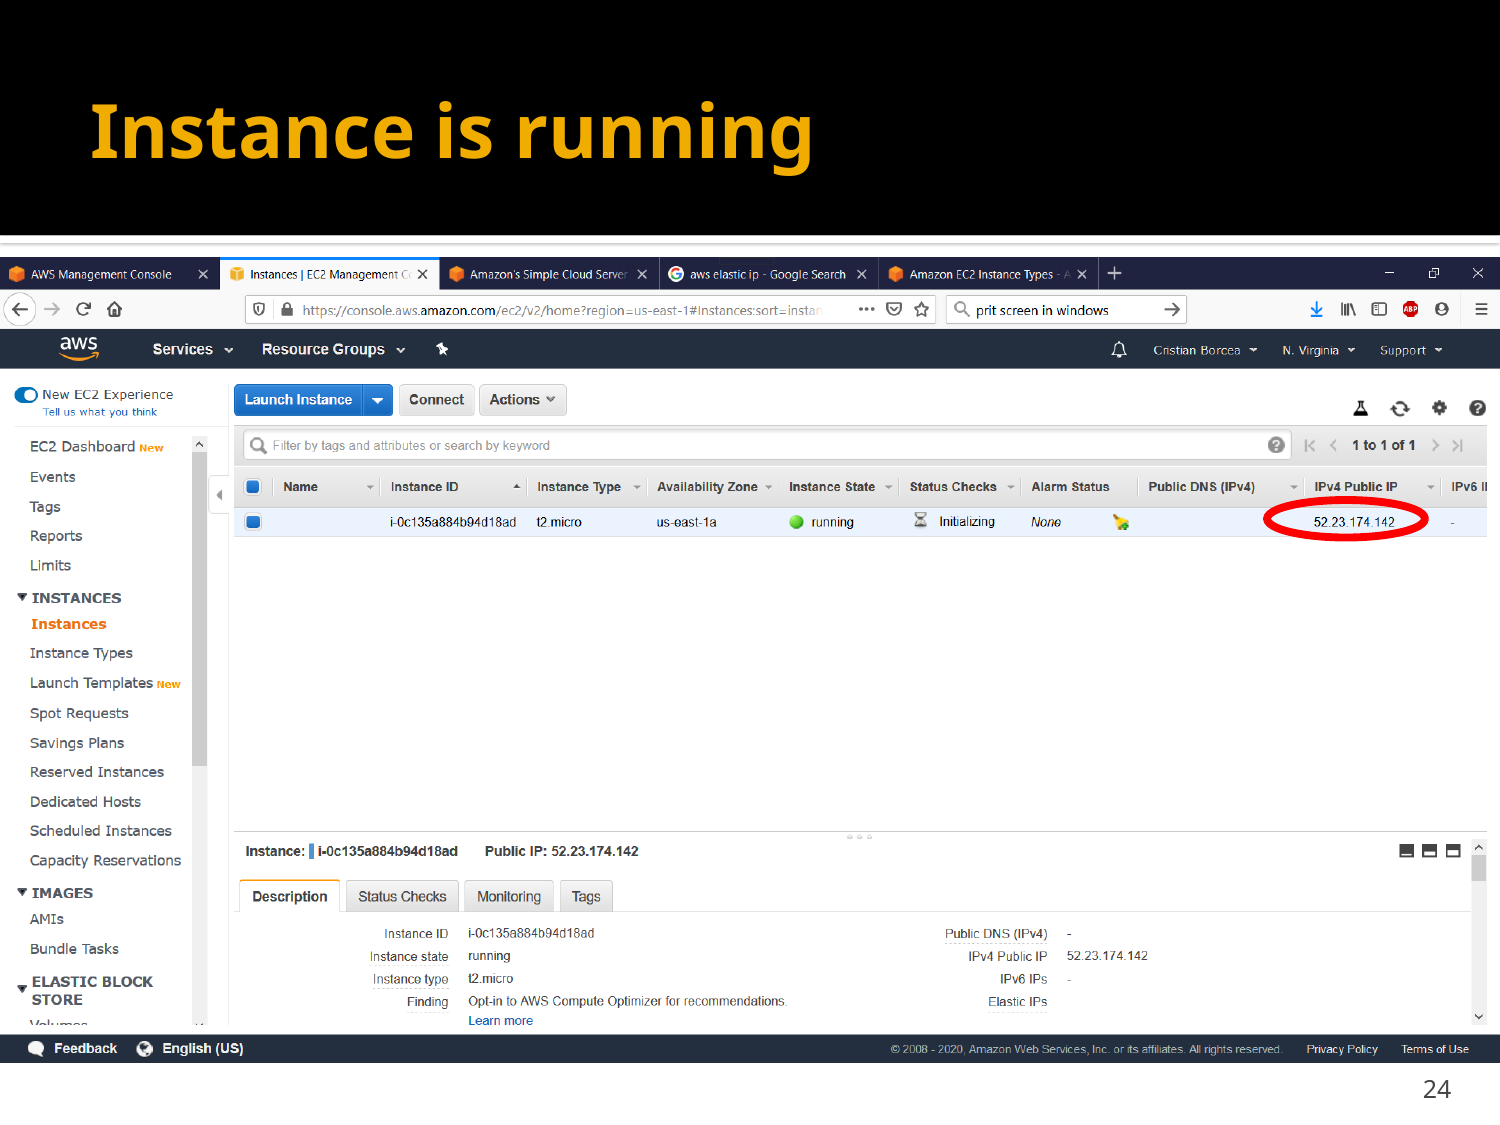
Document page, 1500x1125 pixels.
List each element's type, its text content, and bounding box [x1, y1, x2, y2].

picture [0, 257, 1500, 1063]
slide_number 24 [1345, 1072, 1467, 1108]
title Instance is running [75, 25, 1425, 231]
